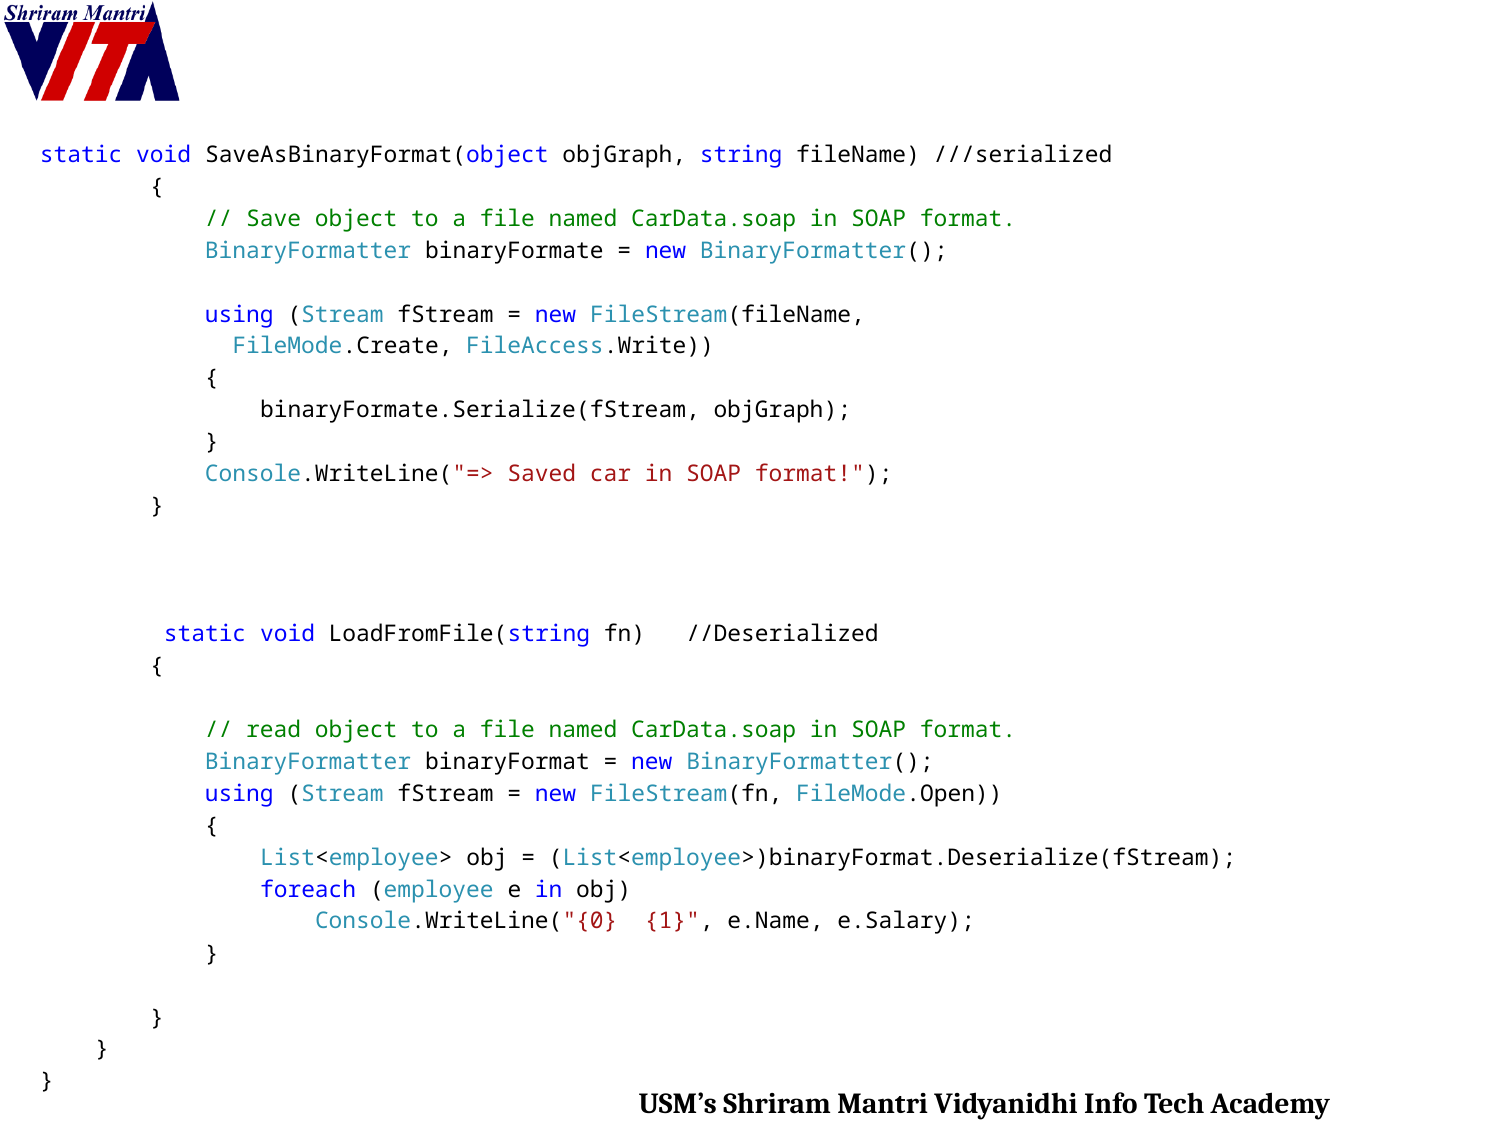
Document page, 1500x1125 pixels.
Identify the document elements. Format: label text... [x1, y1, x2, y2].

list static void SaveAsBinaryFormat(object objGraph, string fileName) ///serialized { // Save object to a file named CarData.soap in SOAP format. BinaryFormatter binaryFormate = new BinaryFormatter(); using (Stream fStream = new FileStream(fileName, FileMode.Create, FileAccess.Write)) { binaryFormate.Serialize(fStream, objGraph); } Console.WriteLine("=> Saved car in SOAP format!"); } static void LoadFromFile(string fn) //Deserialized { // read object to a file named CarData.soap in SOAP format. BinaryFormatter binaryFormat = new BinaryFormatter(); using (Stream fStream = new FileStream(fn, FileMode.Open)) { List<employee> obj = (List<employee>)binaryFormat.Deserialize(fStream); foreach (employee e in obj) Console.WriteLine("{0} {1}", e.Name, e.Salary); } } } } [24, 99, 1475, 1113]
picture [0, 0, 197, 121]
